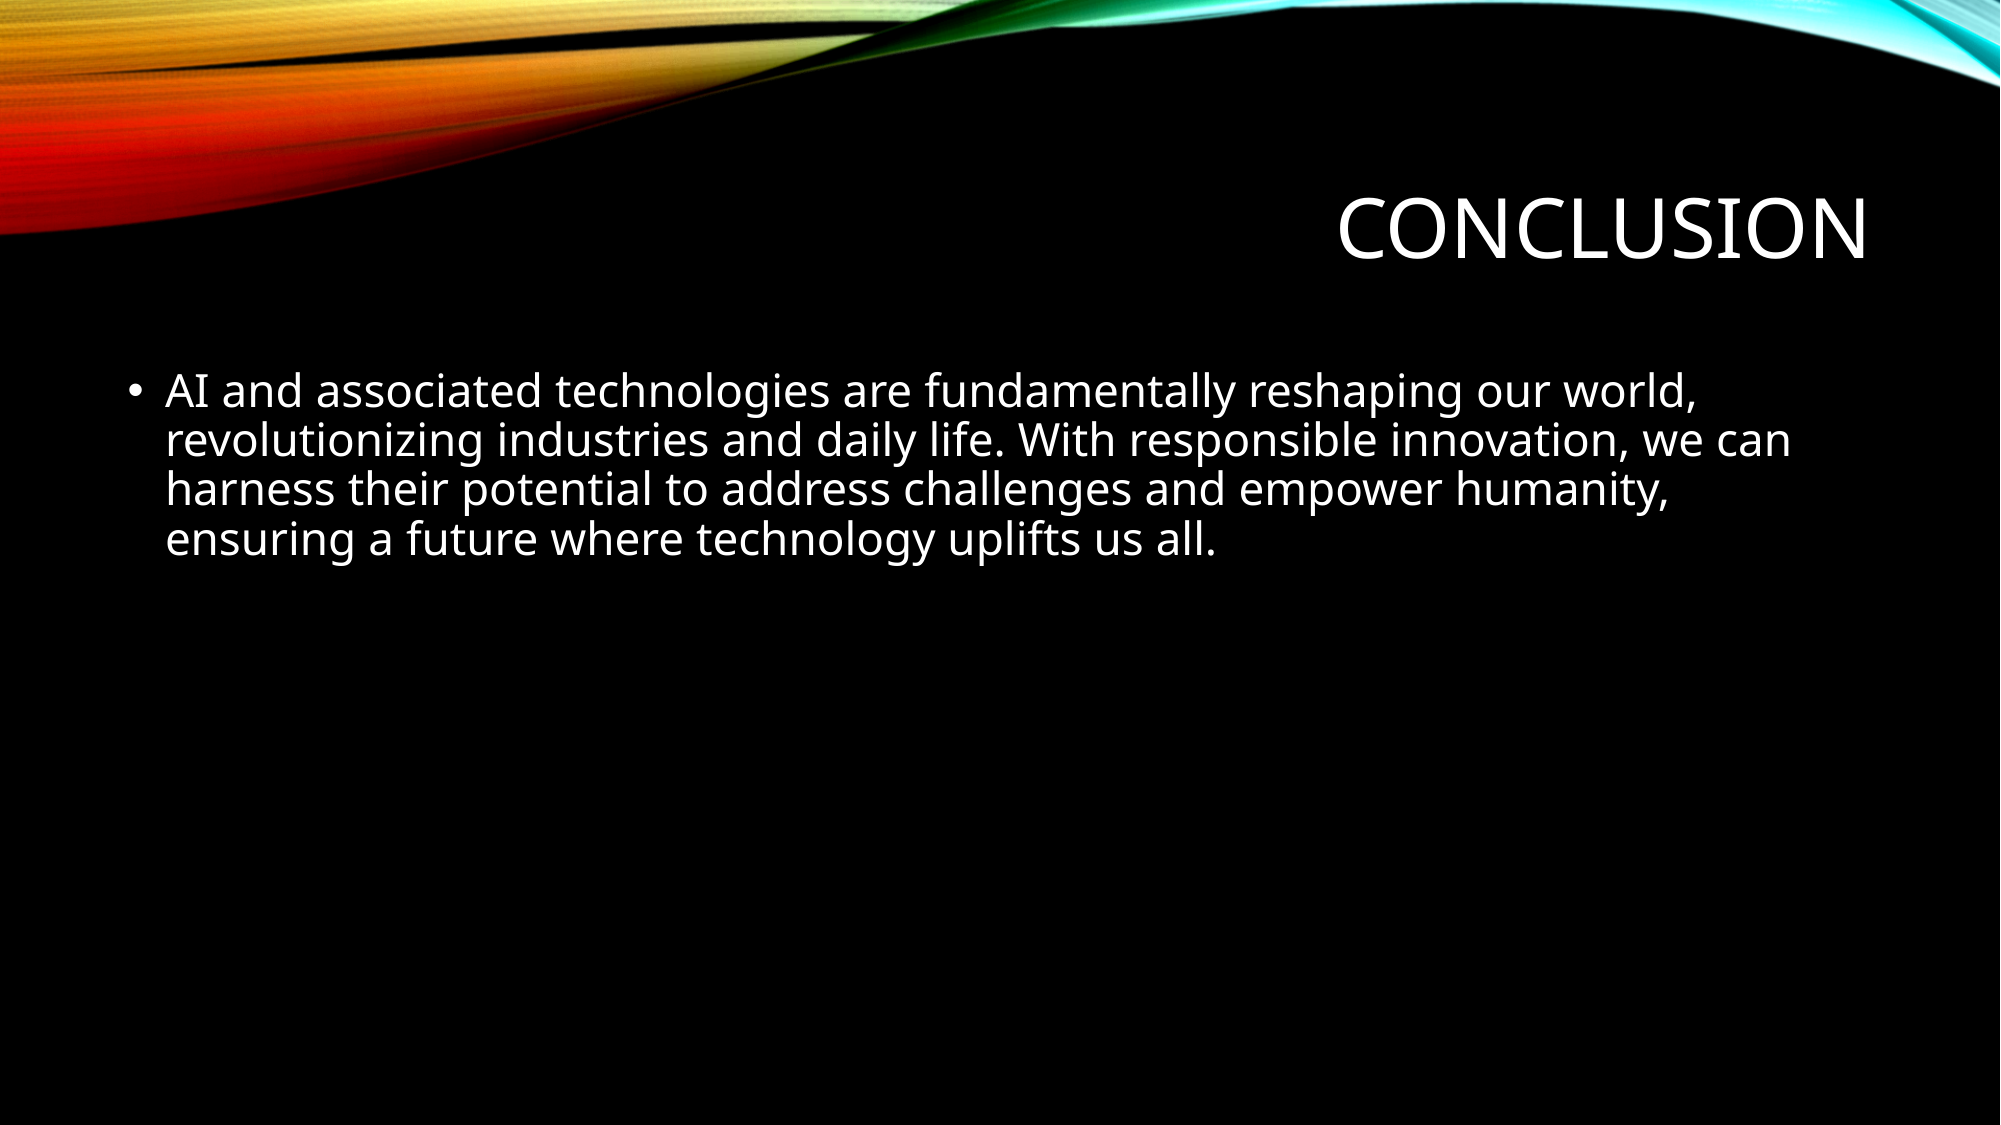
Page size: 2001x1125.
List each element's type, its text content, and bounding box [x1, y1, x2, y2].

list AI and associated technologies are fundamentally reshaping our world, revolutionizing industries and daily life. With responsible innovation, we can harness their potential to address challenges and empower humanity, ensuring a future where technology uplifts us all. [112, 360, 1888, 1021]
title conclusion [474, 125, 1888, 338]
picture [0, 0, 2000, 237]
